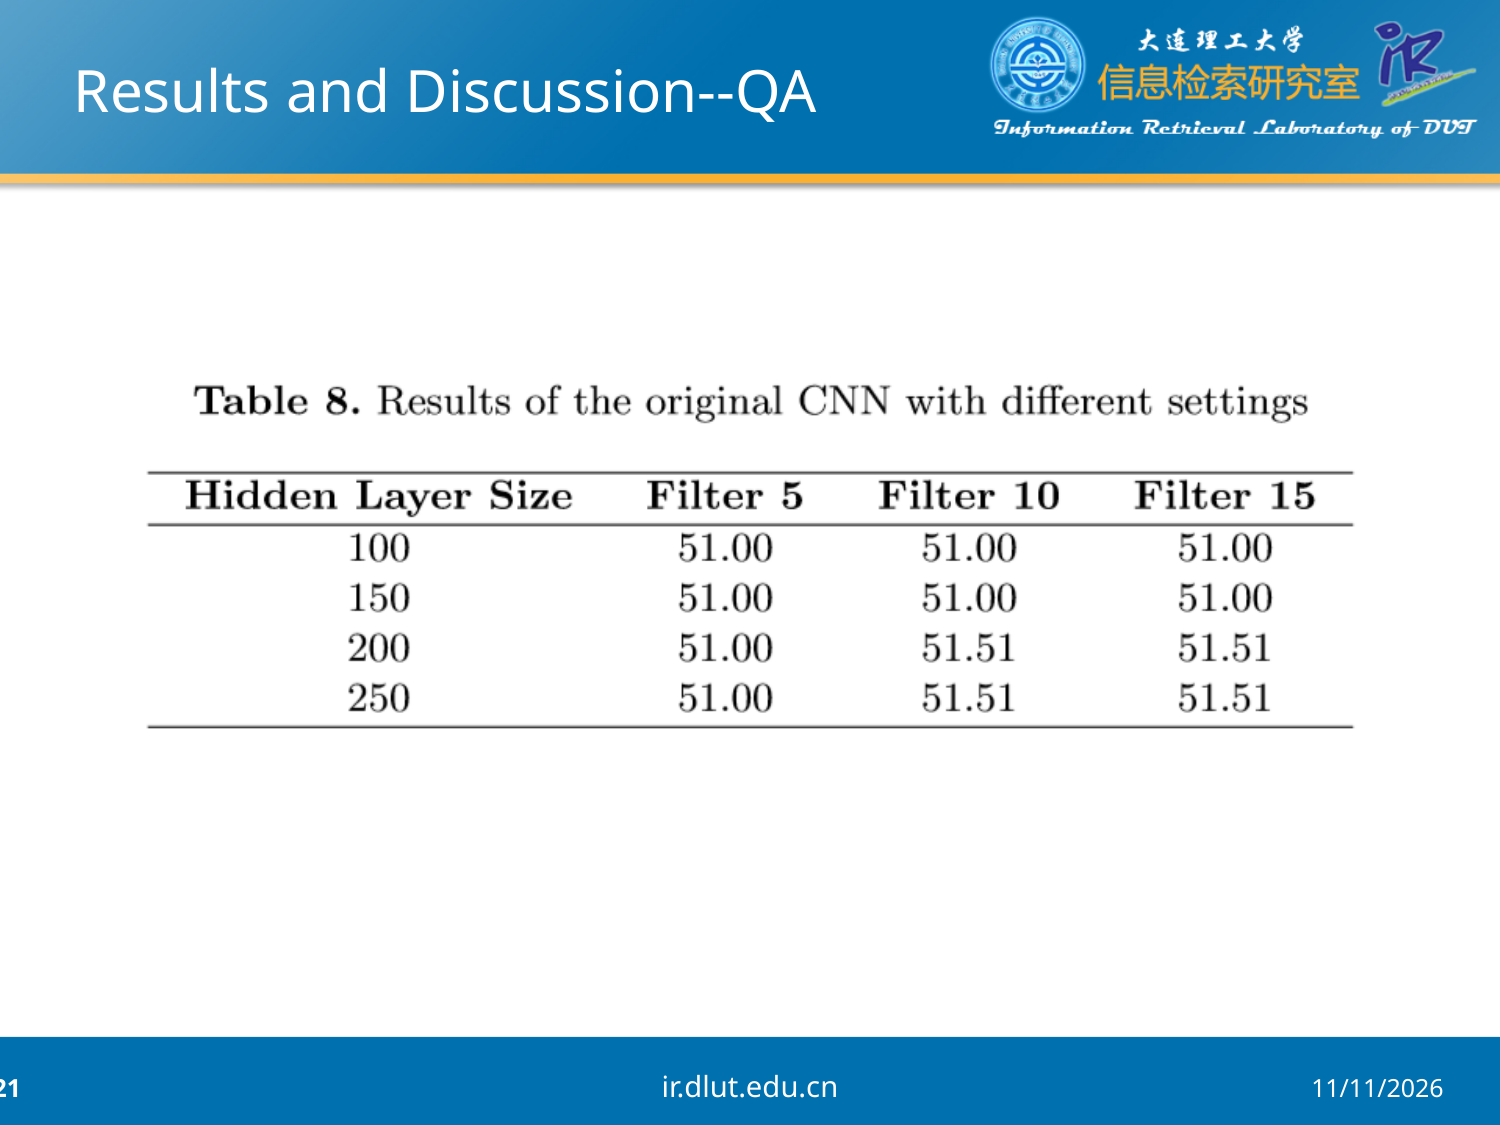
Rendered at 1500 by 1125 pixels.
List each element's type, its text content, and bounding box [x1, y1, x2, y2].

title Results and Discussion--QA [58, 45, 944, 133]
picture [0, 0, 1500, 1125]
